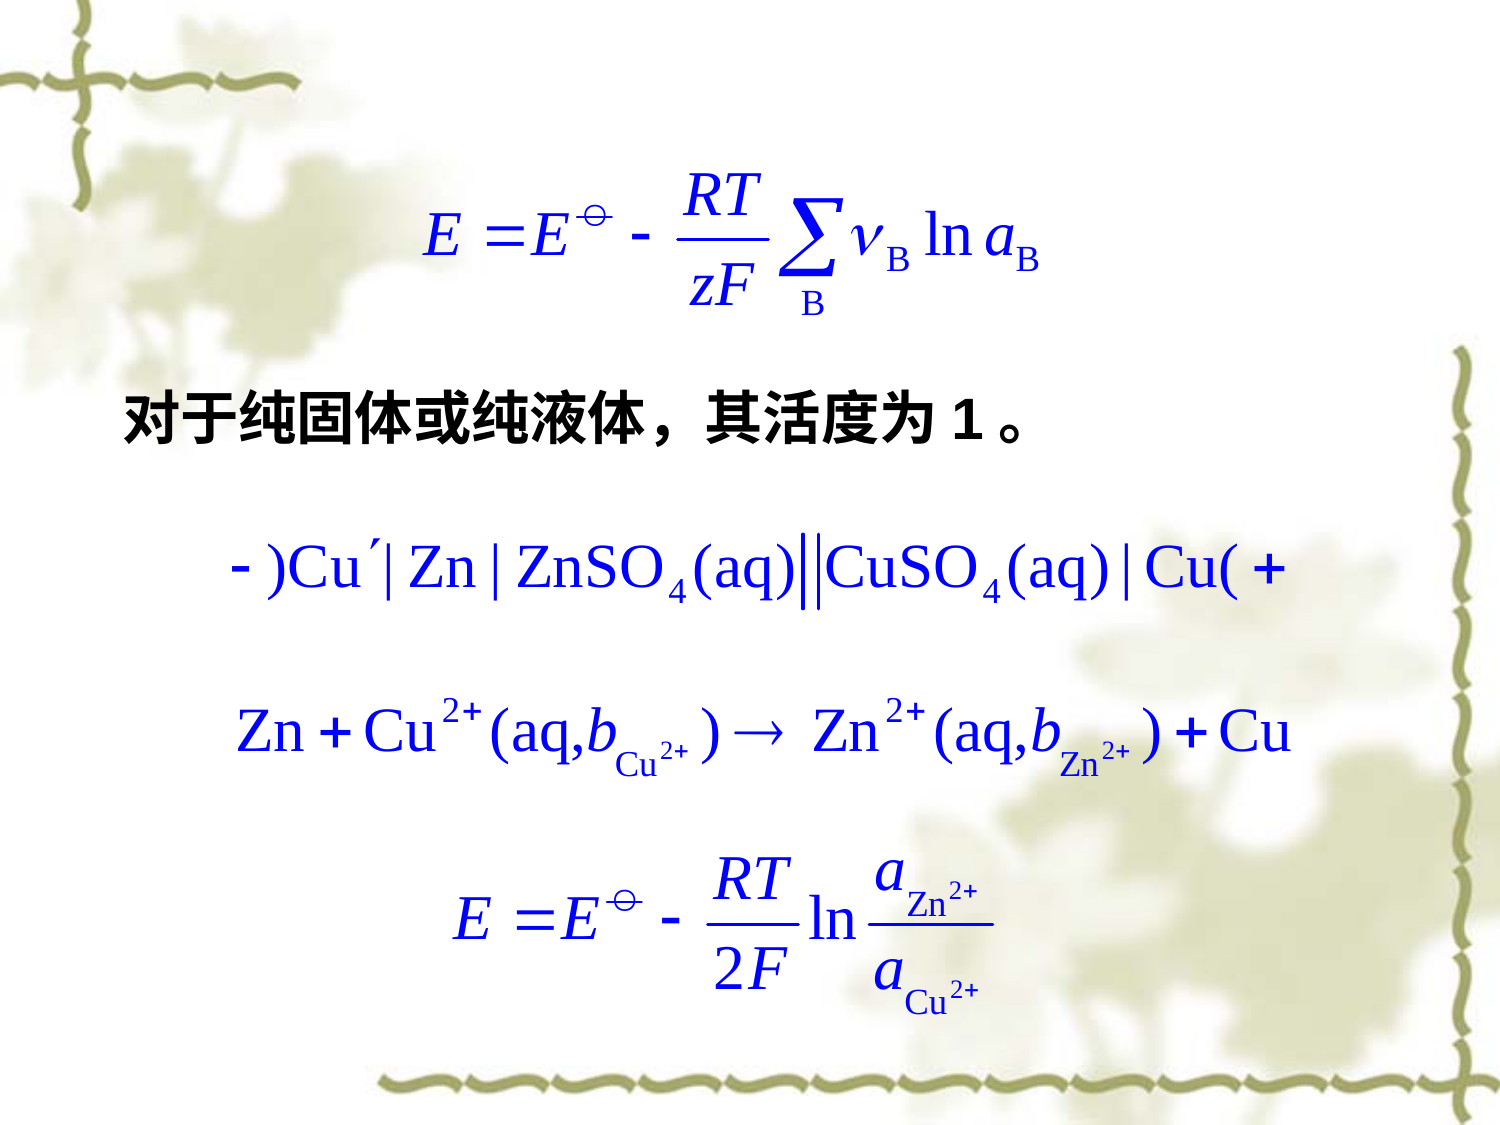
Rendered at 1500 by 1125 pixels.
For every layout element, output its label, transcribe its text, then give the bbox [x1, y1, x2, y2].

text_box 对于纯固体或纯液体，其活度为1。 [107, 373, 1371, 459]
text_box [224, 682, 1306, 789]
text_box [220, 518, 1301, 625]
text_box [411, 154, 1056, 330]
picture [0, 0, 1500, 1125]
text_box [441, 828, 1006, 1031]
